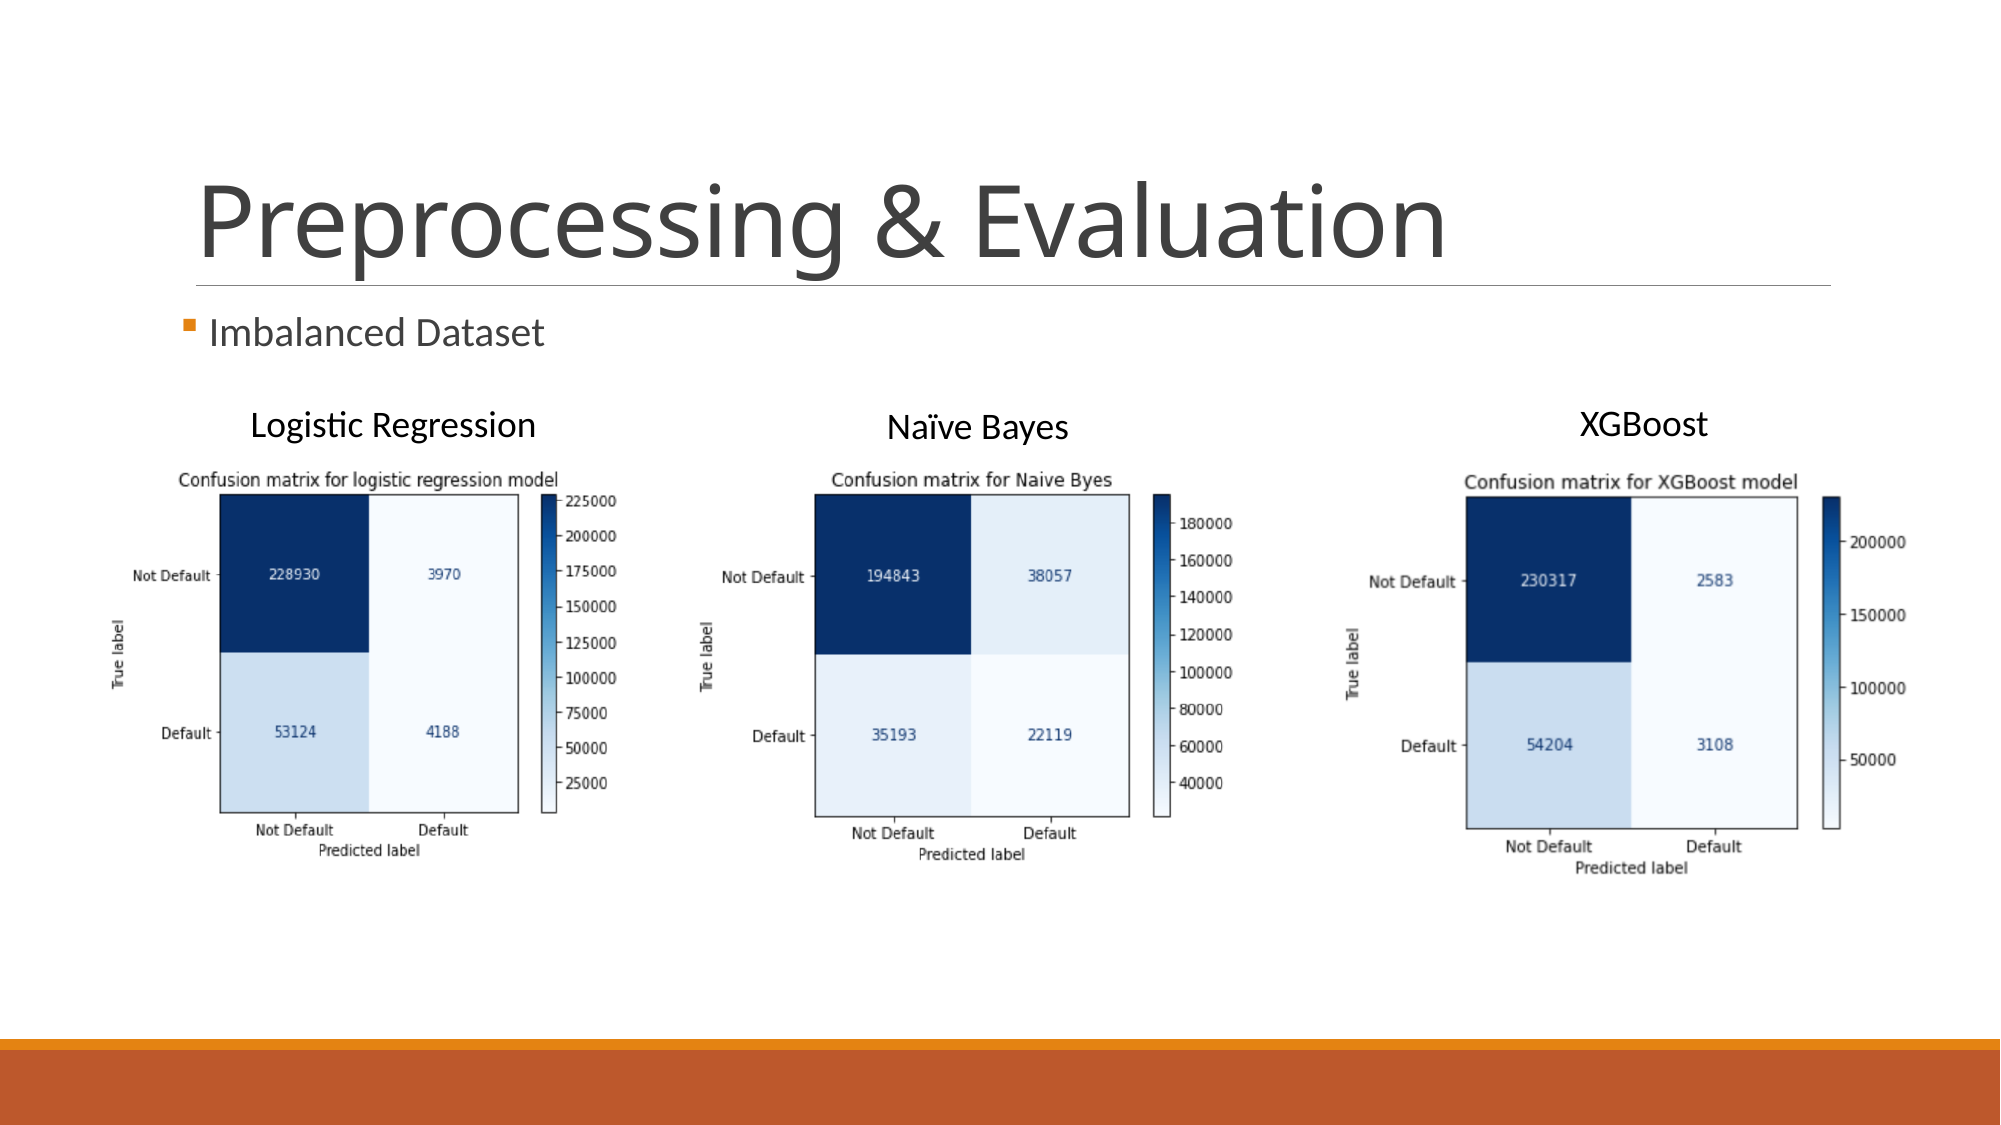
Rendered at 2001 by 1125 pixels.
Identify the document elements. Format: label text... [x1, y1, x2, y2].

text_box XGBoost [1565, 391, 1724, 452]
title Preprocessing & Evaluation [180, 47, 1830, 285]
text_box Logistic Regression [235, 393, 552, 460]
picture [694, 463, 1272, 886]
picture [106, 463, 659, 873]
list Imbalanced Dataset [180, 302, 1830, 963]
picture [1340, 463, 1962, 900]
text_box Naïve Bayes [872, 394, 1085, 455]
